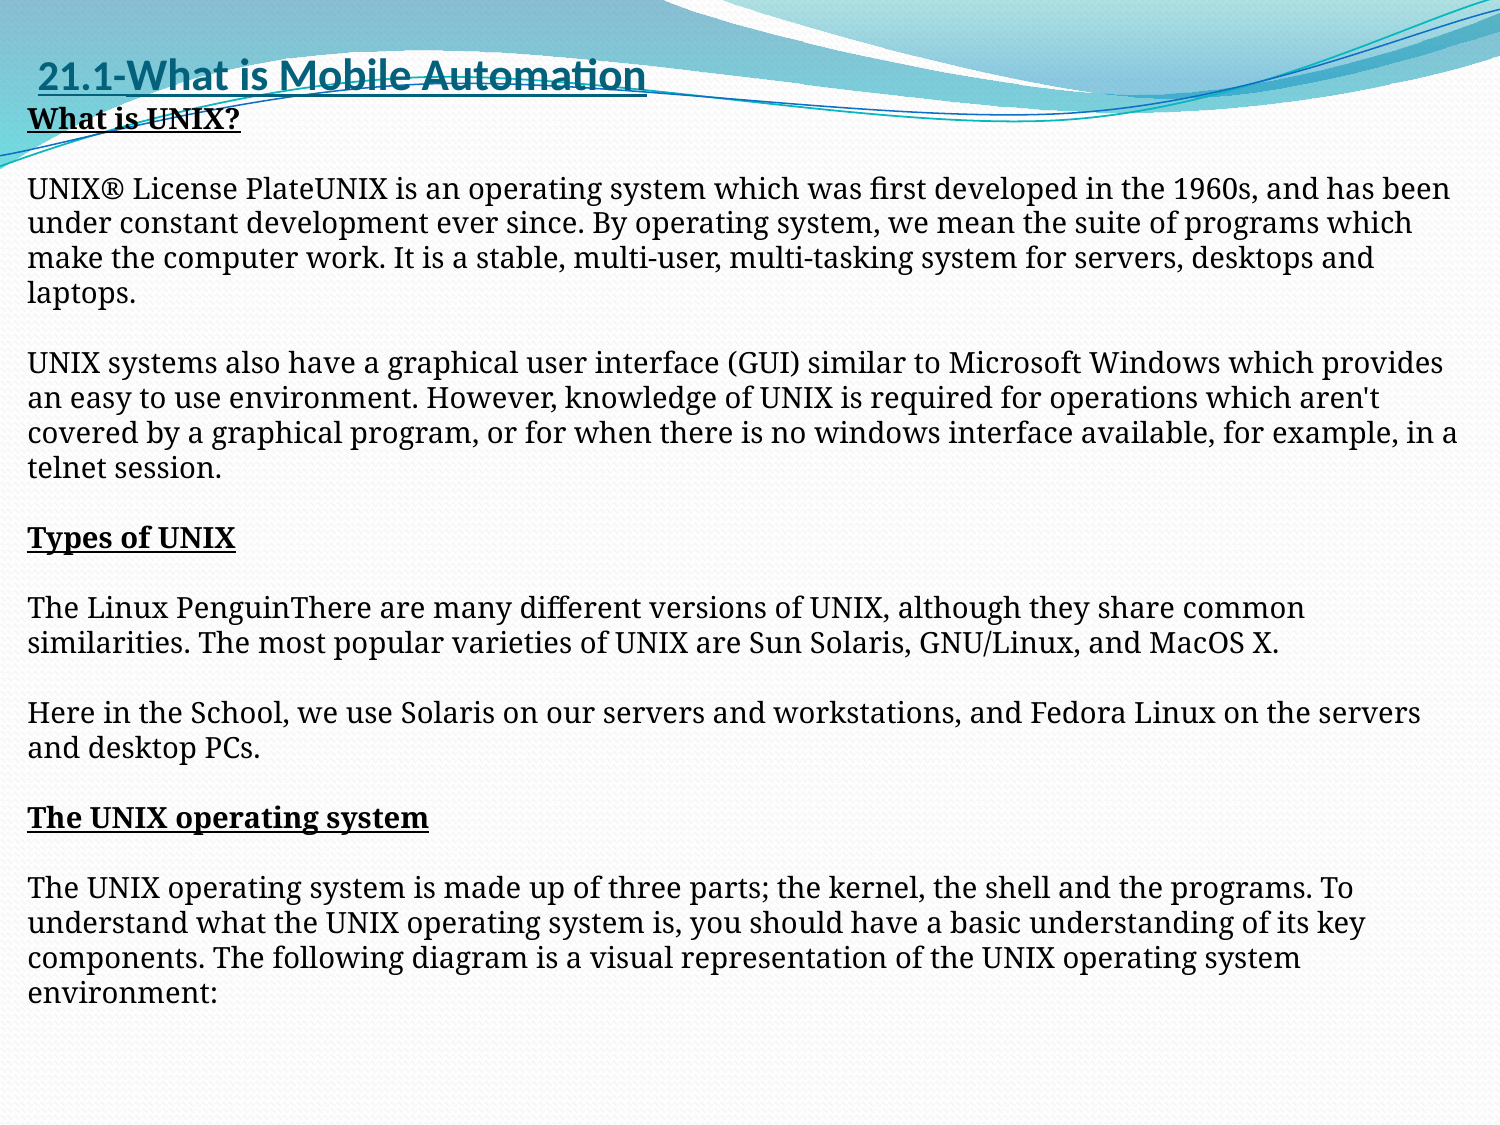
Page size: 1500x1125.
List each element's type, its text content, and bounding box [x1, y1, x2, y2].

text_box What is UNIX? UNIX® License PlateUNIX is an operating system which was first developed in the 1960s, and has been under constant development ever since. By operating system, we mean the suite of programs which make the computer work. It is a stable, multi-user, multi-tasking system for servers, desktops and laptops. UNIX systems also have a graphical user interface (GUI) similar to Microsoft Windows which provides an easy to use environment. However, knowledge of UNIX is required for operations which aren't covered by a graphical program, or for when there is no windows interface available, for example, in a telnet session. Types of UNIX The Linux PenguinThere are many different versions of UNIX, although they share common similarities. The most popular varieties of UNIX are Sun Solaris, GNU/Linux, and MacOS X. Here in the School, we use Solaris on our servers and workstations, and Fedora Linux on the servers and desktop PCs. The UNIX operating system The UNIX operating system is made up of three parts; the kernel, the shell and the programs. To understand what the UNIX operating system is, you should have a basic understanding of its key components. The following diagram is a visual representation of the UNIX operating system environment: [12, 92, 1488, 1087]
title 21.1-What is Mobile Automation [37, 37, 1413, 92]
